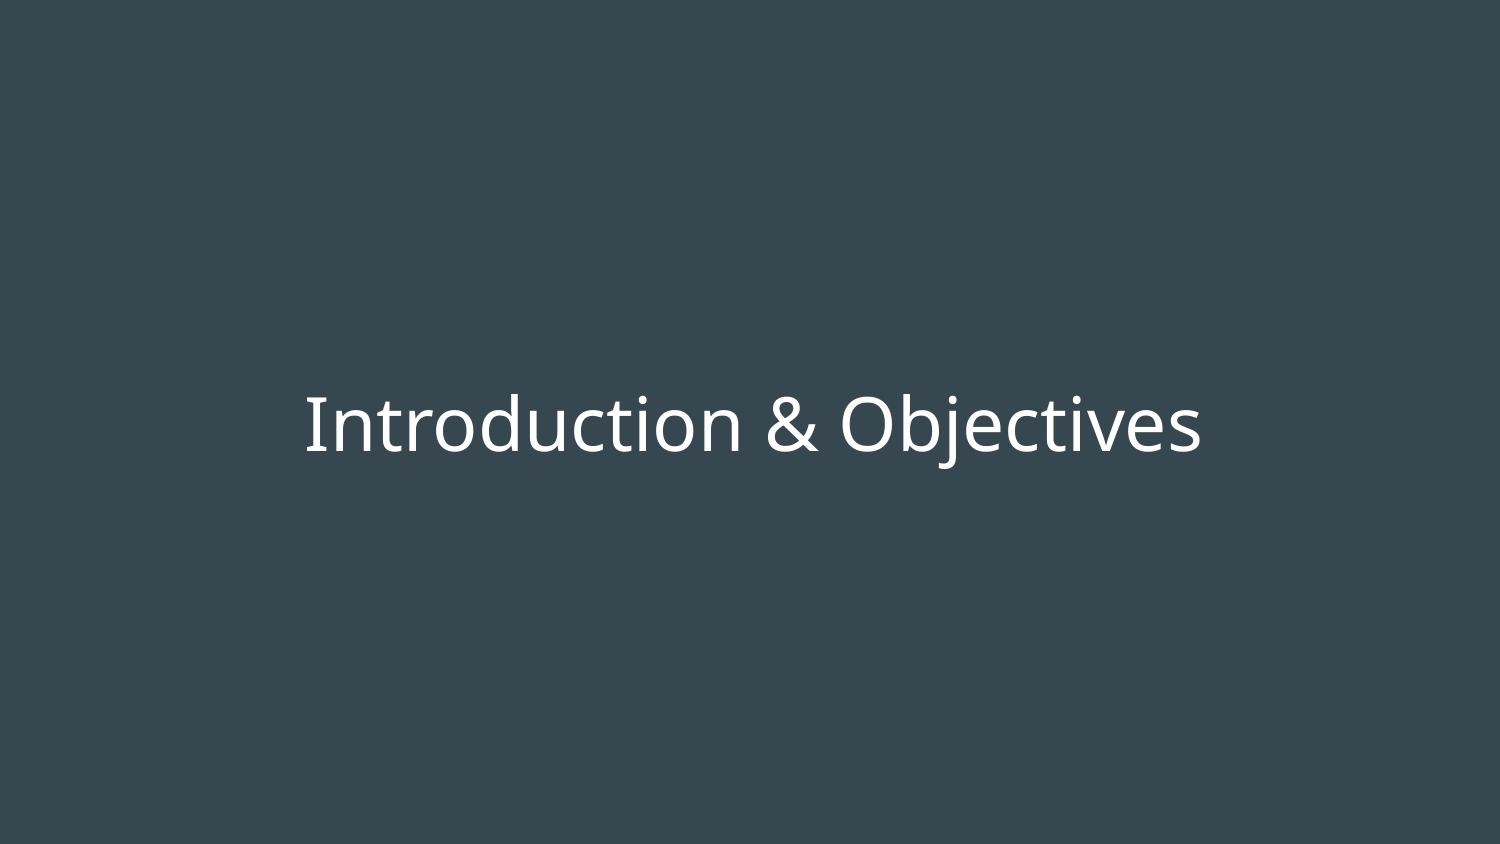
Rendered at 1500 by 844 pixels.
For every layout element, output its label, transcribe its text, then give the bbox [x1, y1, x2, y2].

title Introduction & Objectives [110, 351, 1399, 493]
